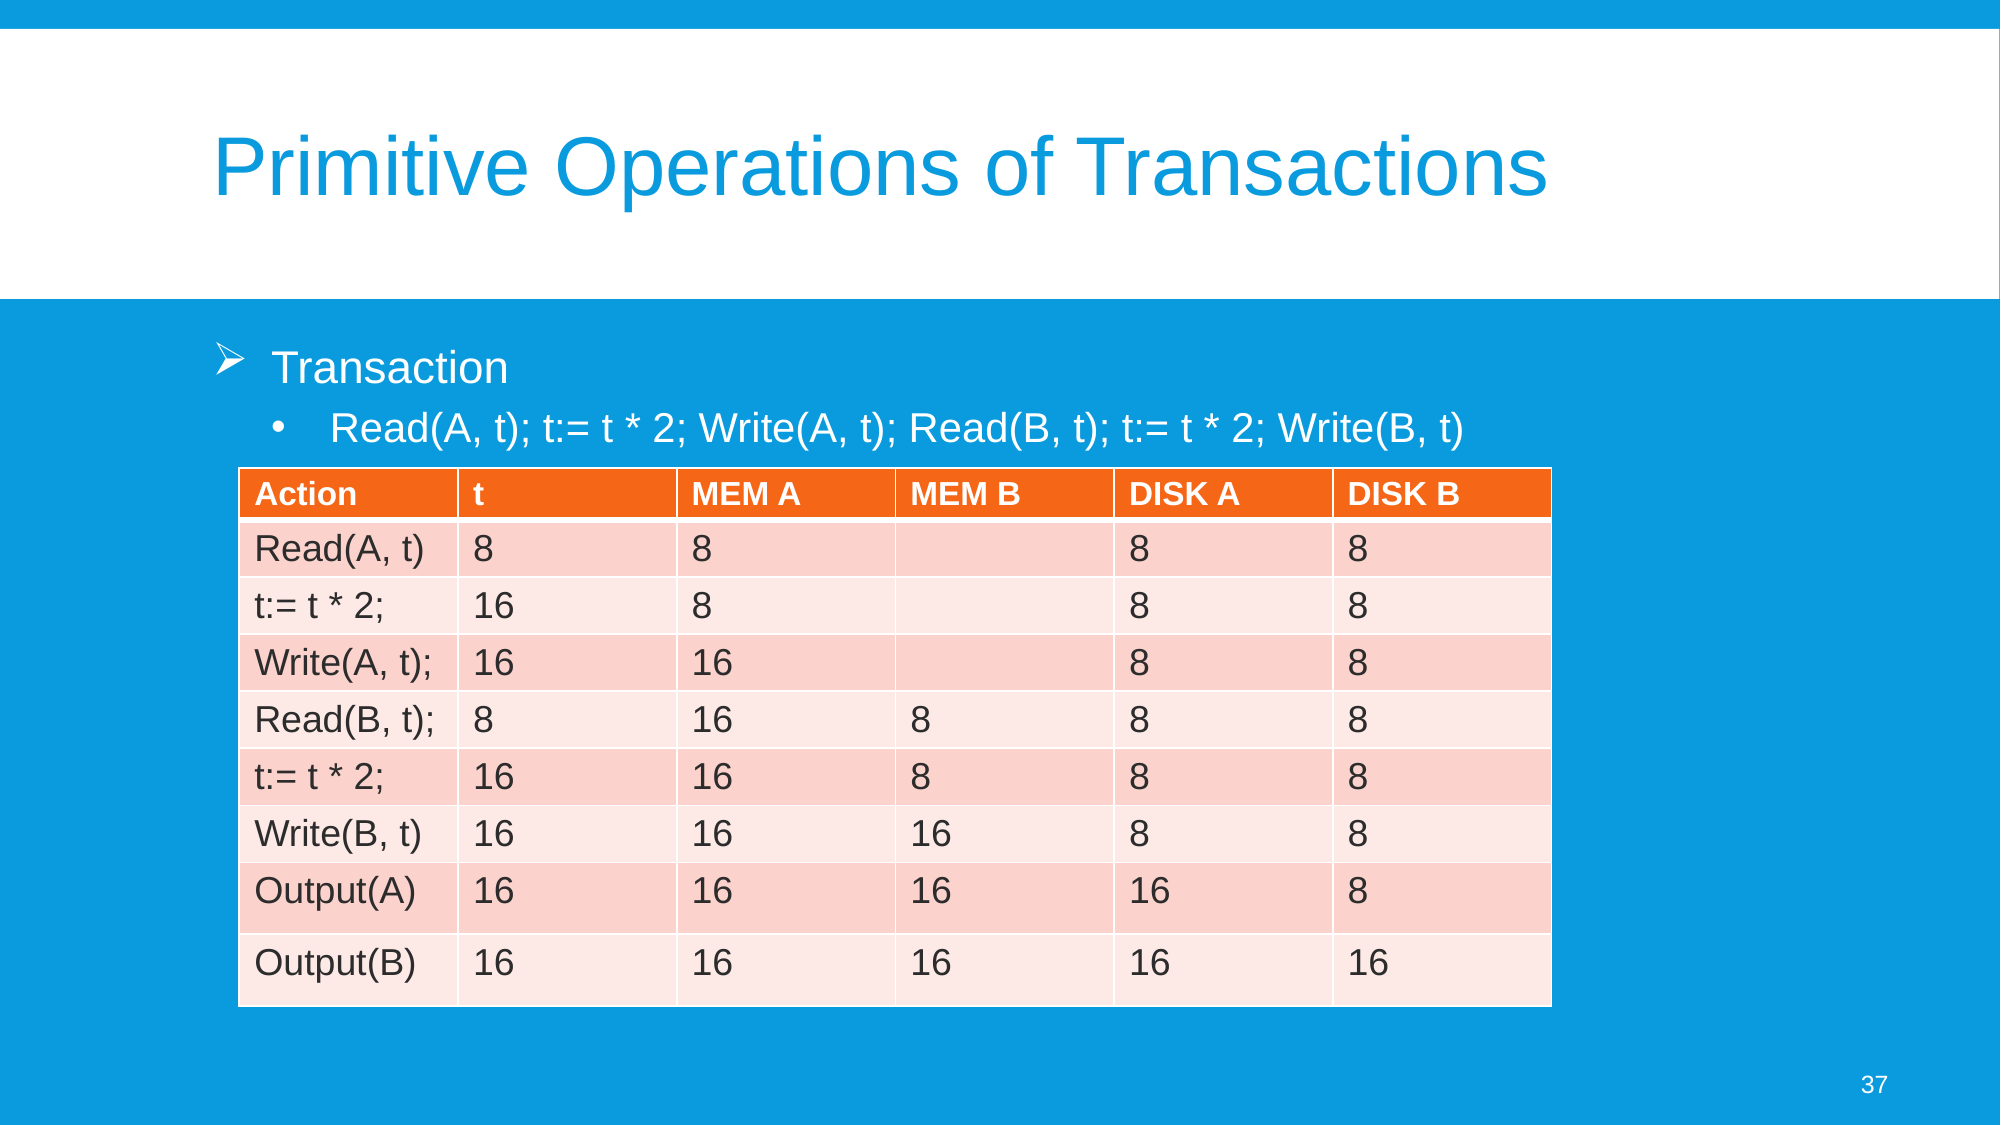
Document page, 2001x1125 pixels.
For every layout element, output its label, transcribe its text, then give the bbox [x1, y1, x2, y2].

table_cell 16 [1115, 935, 1332, 1005]
table_cell t:= t * 2; [240, 578, 457, 633]
table_cell 8 [896, 749, 1113, 805]
table_cell 8 [1115, 635, 1332, 690]
table_cell 8 [1334, 635, 1551, 690]
table_header t [459, 469, 676, 517]
table_cell 8 [678, 523, 895, 576]
table_cell Output(A) [240, 863, 457, 933]
table_cell Read(B, t); [240, 692, 457, 747]
table_header MEM B [896, 469, 1113, 517]
table_cell 16 [896, 935, 1113, 1005]
table_cell 16 [896, 806, 1113, 862]
slide_number 37 [1748, 1053, 1904, 1114]
table_cell 16 [459, 935, 676, 1005]
table_cell 16 [678, 863, 895, 933]
table_cell 8 [459, 523, 676, 576]
table_cell 8 [459, 692, 676, 747]
table_cell 16 [896, 863, 1113, 933]
table_cell 8 [1334, 692, 1551, 747]
table_cell 8 [1115, 692, 1332, 747]
table_cell 8 [1334, 863, 1551, 933]
table_header MEM A [678, 469, 895, 517]
table_cell 8 [1115, 578, 1332, 633]
table_cell 16 [459, 806, 676, 862]
table_cell 8 [1334, 749, 1551, 805]
table_cell 16 [678, 935, 895, 1005]
table_cell 8 [896, 692, 1113, 747]
table_cell 16 [459, 578, 676, 633]
table_cell 16 [678, 806, 895, 862]
table_header DISK A [1115, 469, 1332, 517]
table_cell Output(B) [240, 935, 457, 1005]
table_cell 8 [1334, 523, 1551, 576]
table_cell Write(B, t) [240, 806, 457, 862]
table_cell 16 [678, 635, 895, 690]
table_cell [896, 523, 1113, 576]
table_cell 16 [678, 692, 895, 747]
table_header Action [240, 469, 457, 517]
table_cell Write(A, t); [240, 635, 457, 690]
table_cell 8 [678, 578, 895, 633]
table_cell 8 [1115, 749, 1332, 805]
table_cell 8 [1115, 806, 1332, 862]
table_cell 8 [1115, 523, 1332, 576]
table_header DISK B [1334, 469, 1551, 517]
table_cell [896, 635, 1113, 690]
table_cell 16 [678, 749, 895, 805]
table_cell Read(A, t) [240, 523, 457, 576]
table_cell 8 [1334, 806, 1551, 862]
title Primitive Operations of Transactions [197, 46, 1803, 295]
table_cell 16 [459, 635, 676, 690]
table_cell 8 [1334, 578, 1551, 633]
table_cell 16 [459, 749, 676, 805]
table_cell t:= t * 2; [240, 749, 457, 805]
table_cell [896, 578, 1113, 633]
table_cell 16 [1115, 863, 1332, 933]
table_cell 16 [459, 863, 676, 933]
list Transaction Read(A, t); t:= t * 2; Write(A, t); Read(B, t); t:= t * 2; Write(B, t) [197, 329, 1803, 1020]
table_cell 16 [1334, 935, 1551, 1005]
